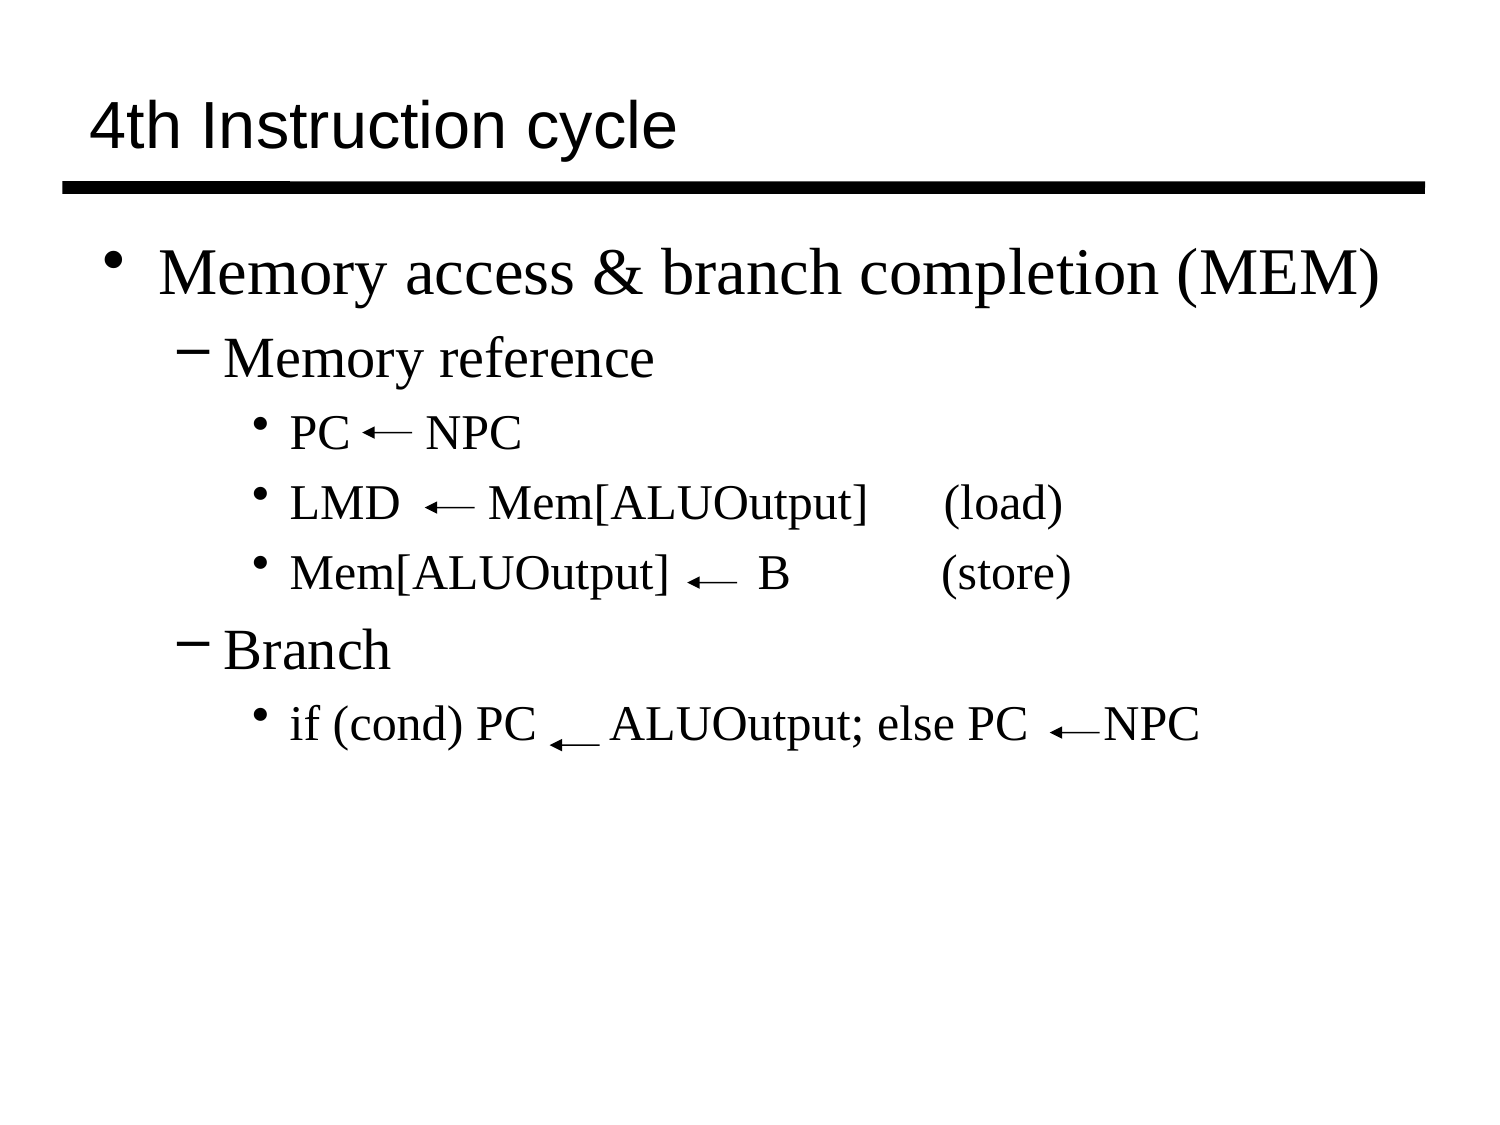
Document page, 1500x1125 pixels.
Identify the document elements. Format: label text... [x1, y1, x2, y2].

text_box [362, 426, 413, 439]
text_box 4th Instruction cycle [74, 65, 695, 170]
text_box [687, 576, 738, 589]
text_box Memory access & branch completion (MEM) Memory reference PC NPC LMD Mem[ALUOutput] (load) Mem[ALUOutput] B (store) Branch if (cond) PC ALUOutput; else PC NPC [87, 219, 1400, 895]
text_box [424, 501, 475, 514]
text_box [1049, 726, 1100, 739]
text_box [549, 738, 600, 752]
